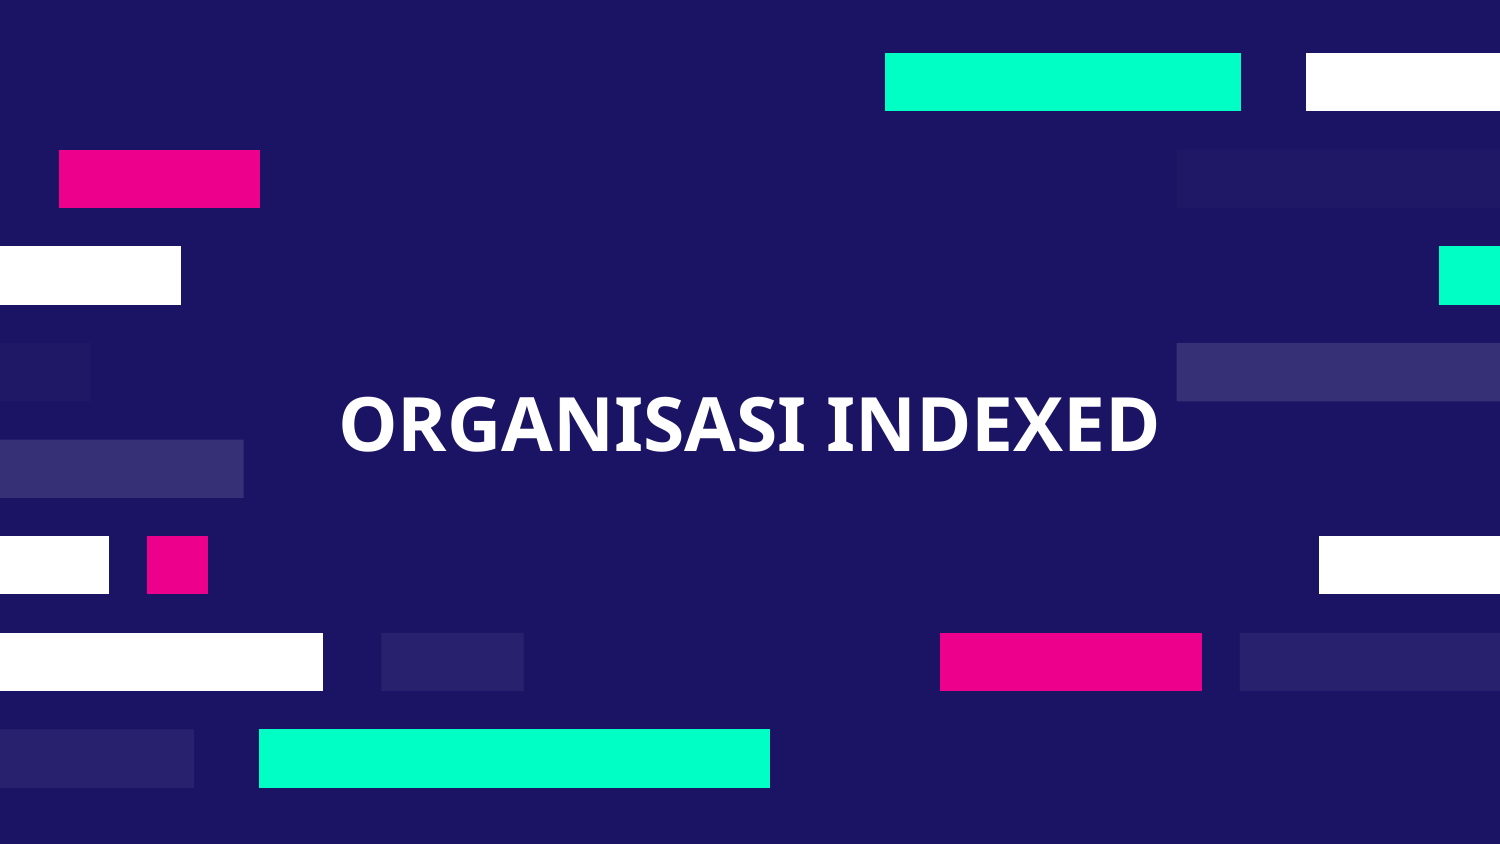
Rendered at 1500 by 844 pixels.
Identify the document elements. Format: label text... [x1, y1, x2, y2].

title ORGANISASI INDEXED [58, 385, 1441, 459]
